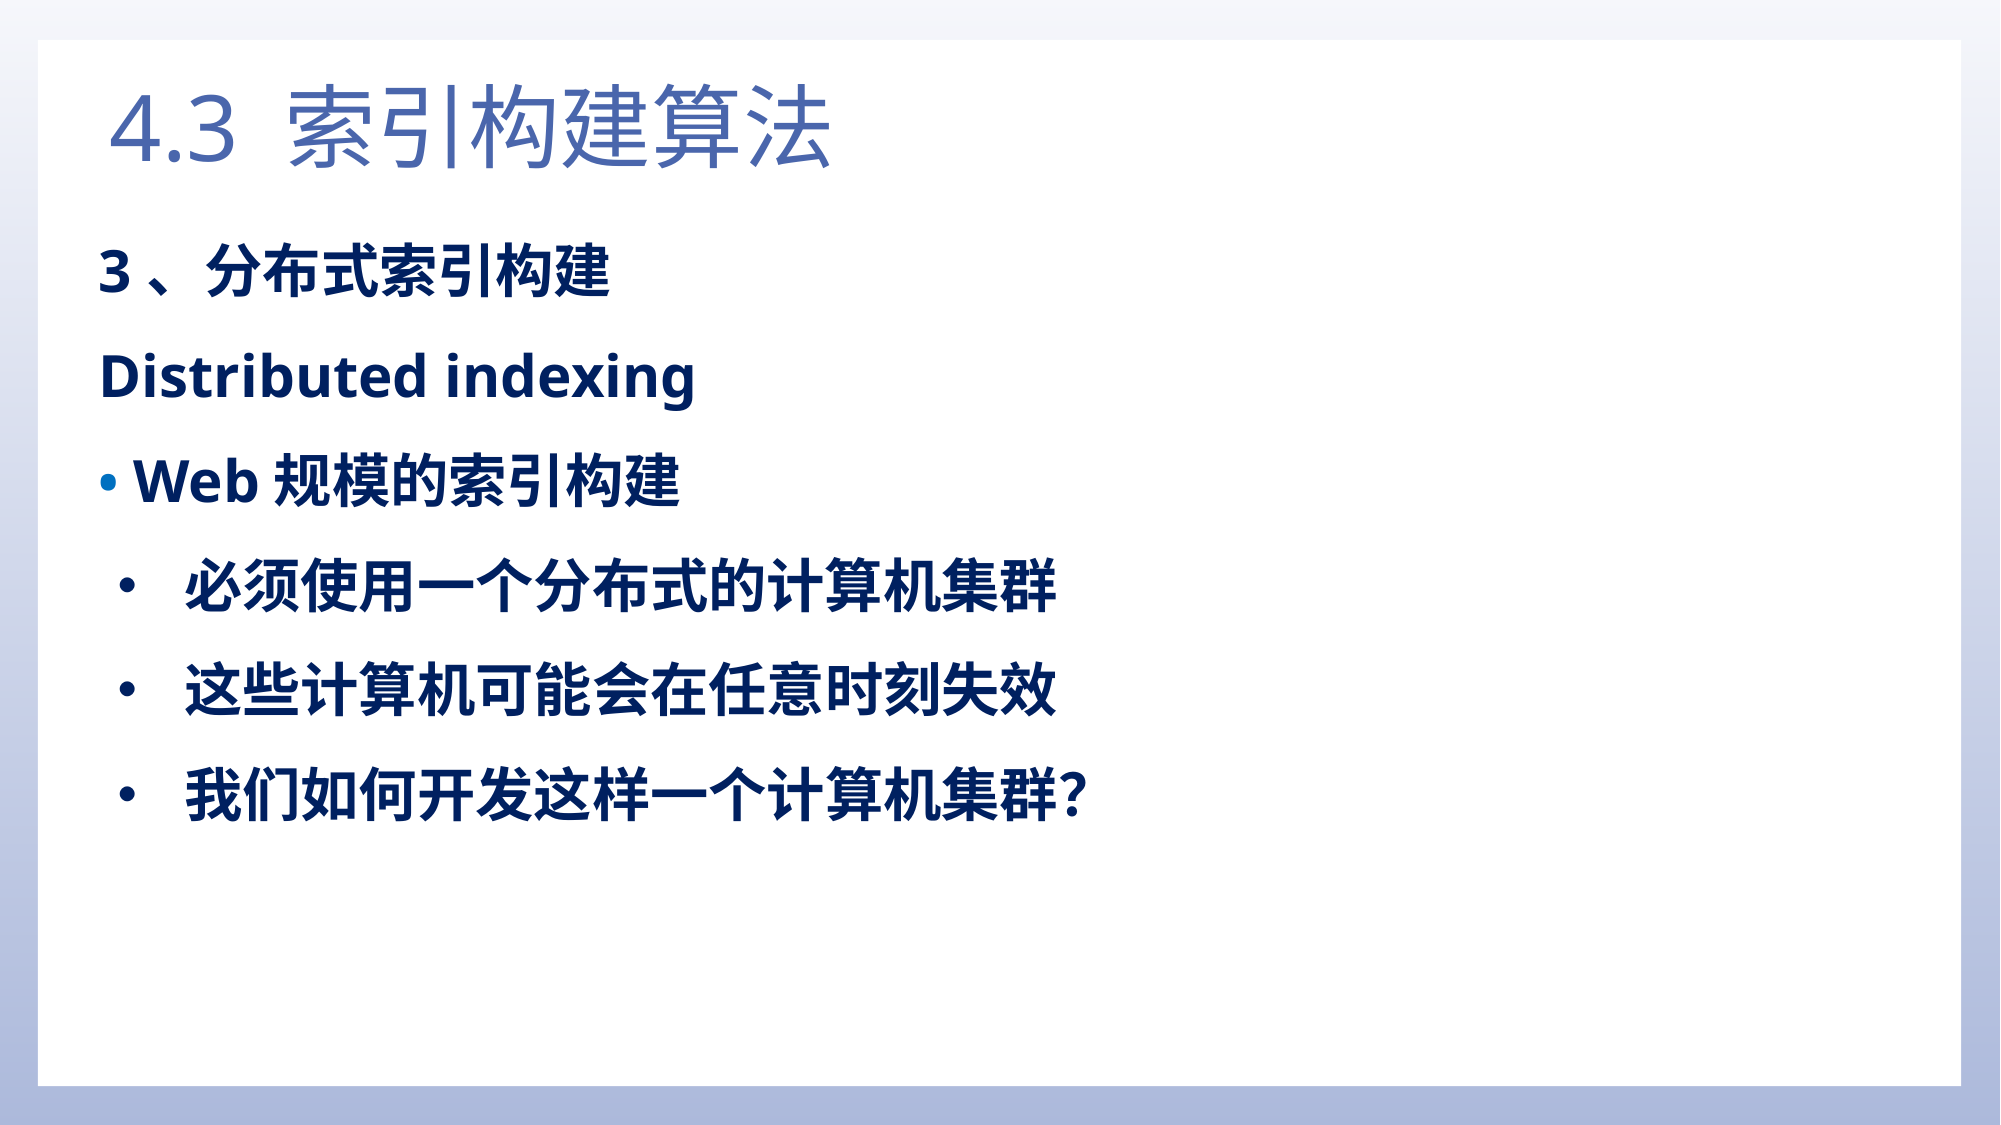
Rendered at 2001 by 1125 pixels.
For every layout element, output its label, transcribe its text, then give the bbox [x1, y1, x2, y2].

title 4.3 索引构建算法 [94, 48, 1715, 192]
list 3、分布式索引构建 Distributed indexing • Web规模的索引构建 • 必须使用一个分布式的计算机集群 • 这些计算机可能会在任意时刻失效 • 我们如何开发这样一个计算机集群？ [76, 192, 1978, 1107]
